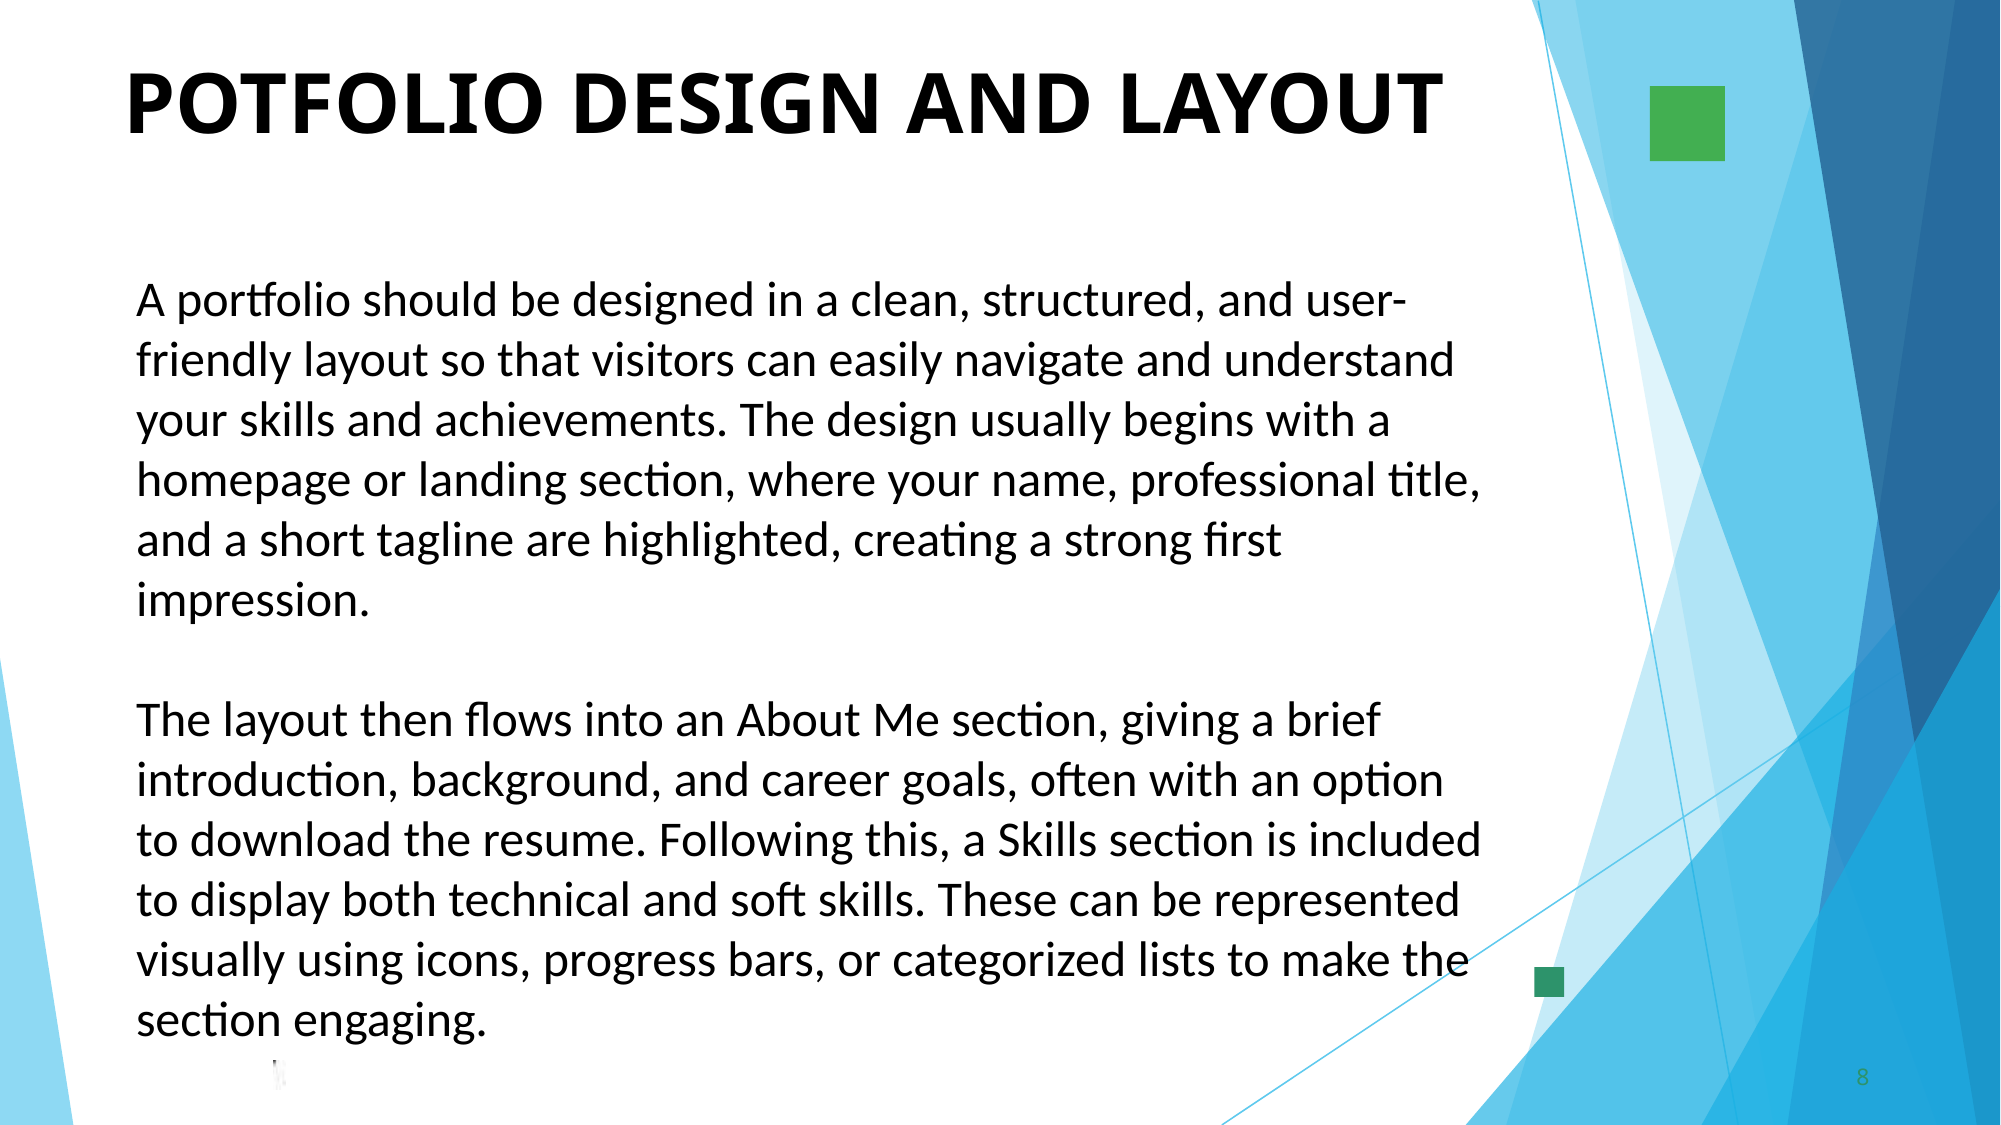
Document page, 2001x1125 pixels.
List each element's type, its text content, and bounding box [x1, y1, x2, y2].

text_box [1649, 86, 1725, 162]
text_box [1534, 967, 1565, 997]
text_box [1849, 1061, 1888, 1095]
picture [273, 1060, 287, 1091]
text_box POTFOLIO DESIGN AND LAYOUT [121, 47, 1564, 150]
text_box A portfolio should be designed in a clean, structured, and user-friendly layout so that visitors can easily navigate and understand your skills and achievements. The design usually begins with a homepage or landing section, where your name, professional title, and a short tagline are highlighted, creating a strong first impression. The layout then flows into an About Me section, giving a brief introduction, background, and career goals, often with an option to download the resume. Following this, a Skills section is included to display both technical and soft skills. These can be represented visually using icons, progress bars, or categorized lists to make the section engaging. [121, 259, 1500, 1055]
